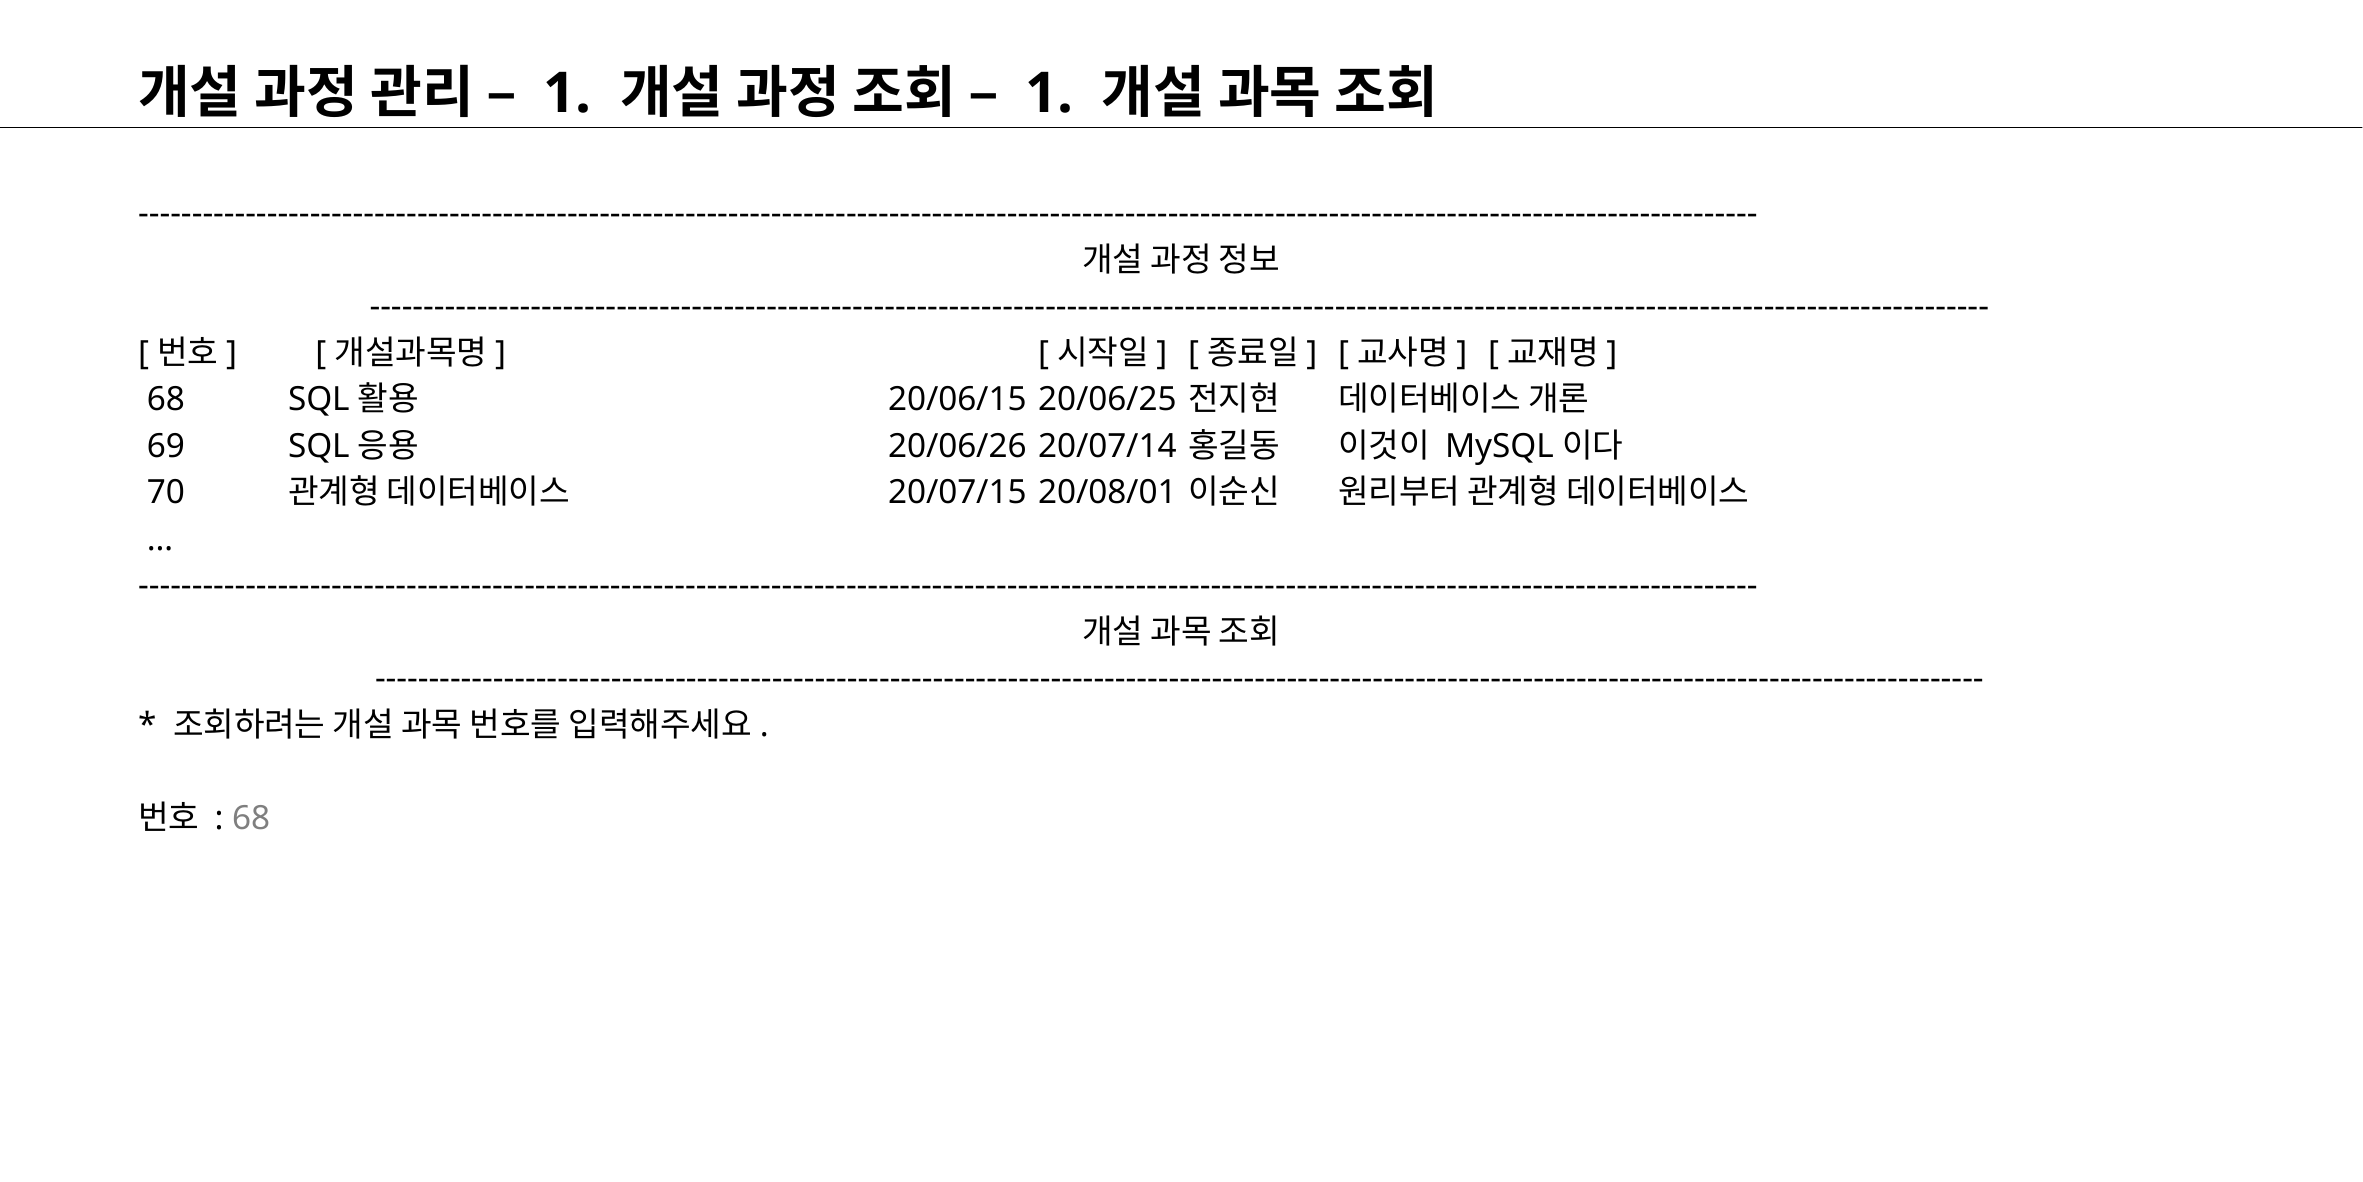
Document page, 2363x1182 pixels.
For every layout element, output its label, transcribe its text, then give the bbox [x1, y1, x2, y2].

title 개설 과정 관리 – 1. 개설 과정 조회 – 1. 개설 과목 조회 [118, 47, 2245, 126]
list ------------------------------------------------------------------------------------------------------------------------------------------------------- 개설 과정 정보 ------------------------------------------------------------------------------------------------------------------------------------------------------- [번호] [개설과목명] [시작일] [종료일] [교사명] [교재명] 68 SQL활용 20/06/15 20/06/25 전지현 데이터베이스 개론 69 SQL응용 20/06/26 20/07/14 홍길동 이것이 MySQL이다 70 관계형 데이터베이스 20/07/15 20/08/01 이순신 원리부터 관계형 데이터베이스 … ------------------------------------------------------------------------------------------------------------------------------------------------------- 개설 과목 조회 ------------------------------------------------------------------------------------------------------------------------------------------------------ * 조회하려는 개설 과목 번호를 입력해주세요. 번호 : 68 [118, 181, 2245, 1124]
